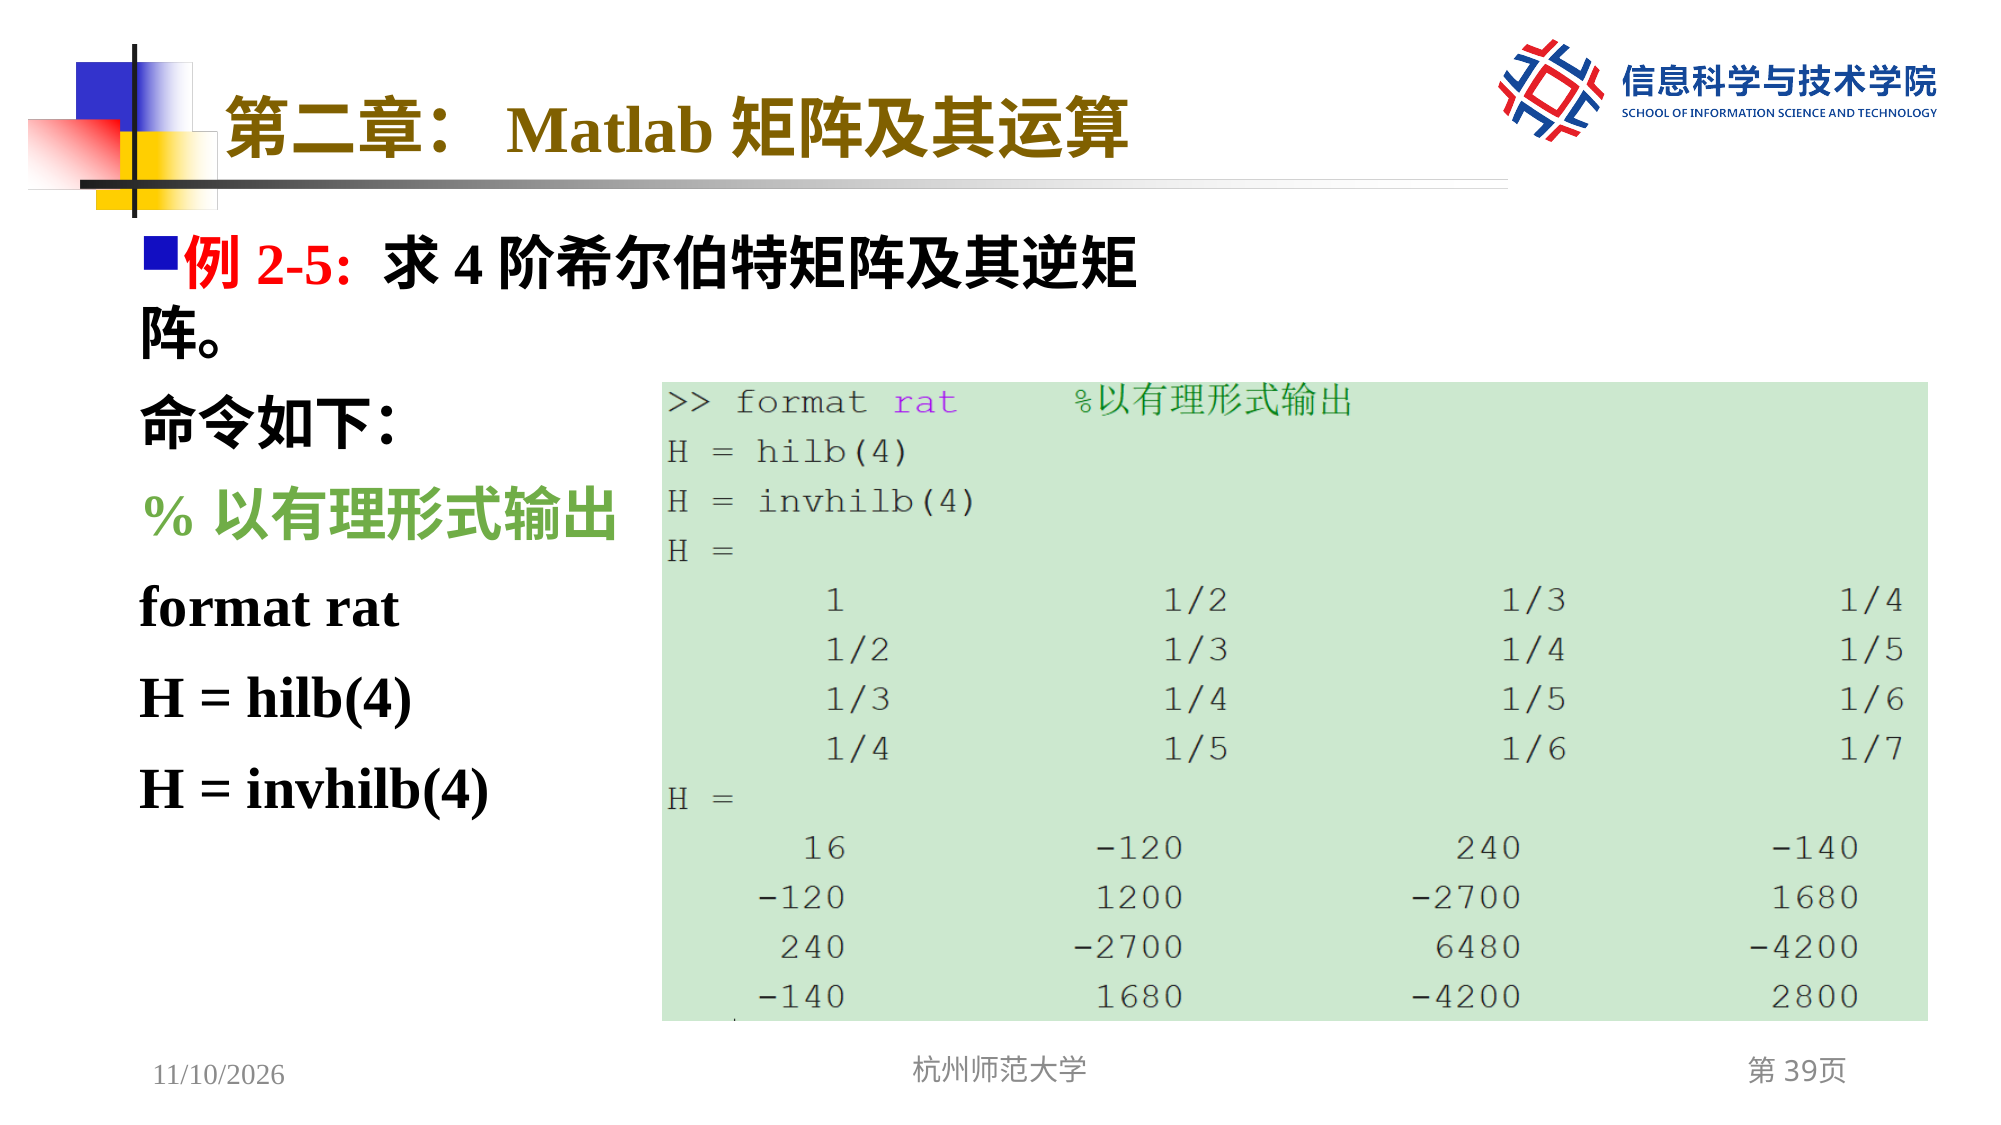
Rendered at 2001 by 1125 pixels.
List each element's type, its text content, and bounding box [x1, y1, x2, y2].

slide_number 第39页 [1412, 1042, 1863, 1103]
picture [28, 39, 1937, 218]
footer 杭州师范大学 [662, 1042, 1338, 1103]
title 第二章：Matlab矩阵及其运算 [208, 87, 1490, 176]
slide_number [137, 1042, 588, 1103]
list 例2-5: 求4阶希尔伯特矩阵及其逆矩阵。 命令如下： %以有理形式输出 format rat H = hilb(4) H = invhilb(4) [87, 218, 1179, 1021]
picture [662, 382, 1928, 1021]
